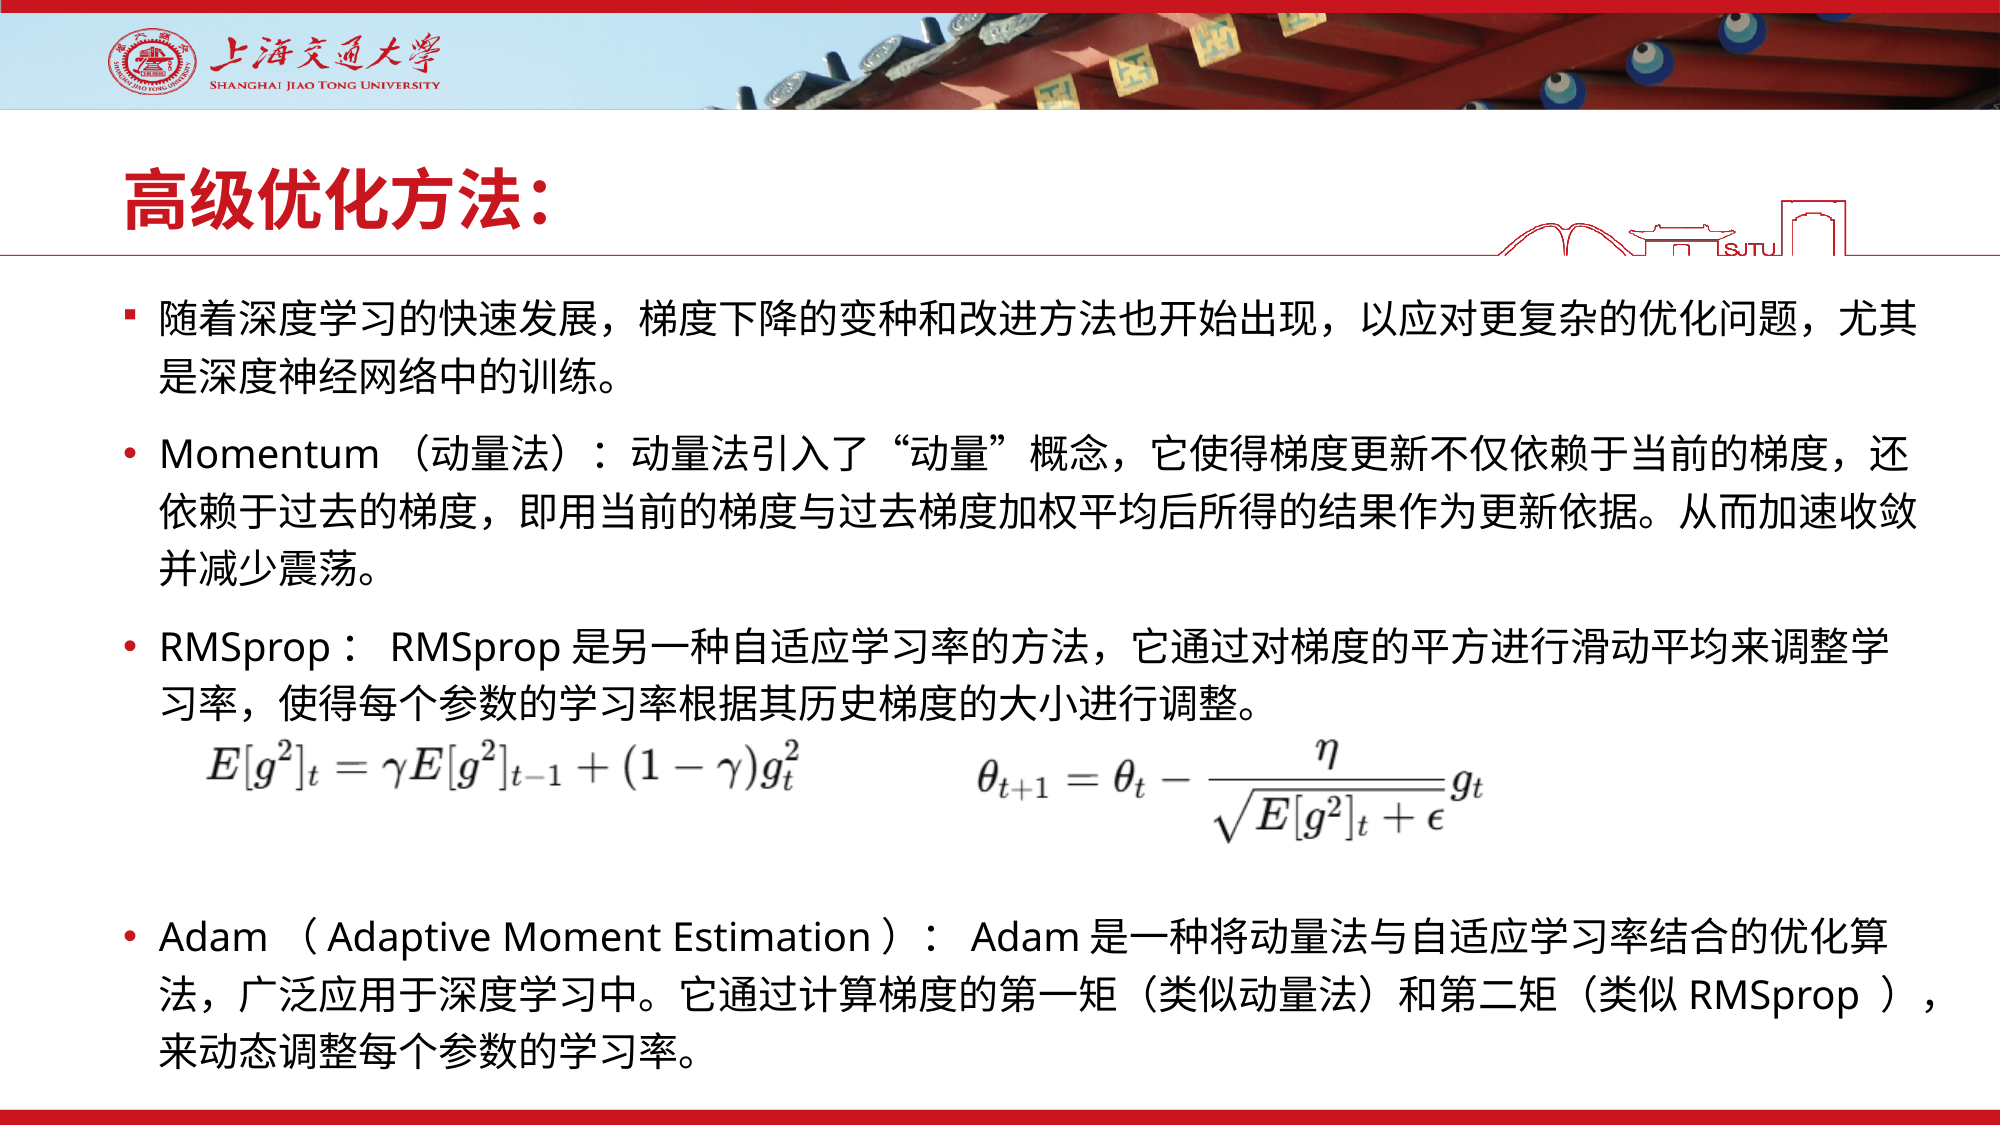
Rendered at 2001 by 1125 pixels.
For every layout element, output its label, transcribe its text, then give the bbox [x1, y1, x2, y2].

title 高级优化方法： [108, 159, 1940, 254]
list 随着深度学习的快速发展，梯度下降的变种和改进方法也开始出现，以应对更复杂的优化问题，尤其是深度神经网络中的训练。 Momentum（动量法）：动量法引入了“动量”概念，它使得梯度更新不仅依赖于当前的梯度，还依赖于过去的梯度，即用当前的梯度与过去梯度加权平均后所得的结果作为更新依据。从而加速收敛并减少震荡。 RMSprop：RMSprop是另一种自适应学习率的方法，它通过对梯度的平方进行滑动平均来调整学习率，使得每个参数的学习率根据其历史梯度的大小进行调整。 Adam（Adaptive Moment Estimation）：Adam是一种将动量法与自适应学习率结合的优化算法，广泛应用于深度学习中。它通过计算梯度的第一矩（类似动量法）和第二矩（类似RMSprop ），来动态调整每个参数的学习率。 [108, 276, 1940, 1084]
picture [0, 200, 2000, 256]
picture [0, 0, 2000, 110]
picture [943, 735, 1503, 846]
picture [197, 738, 806, 799]
